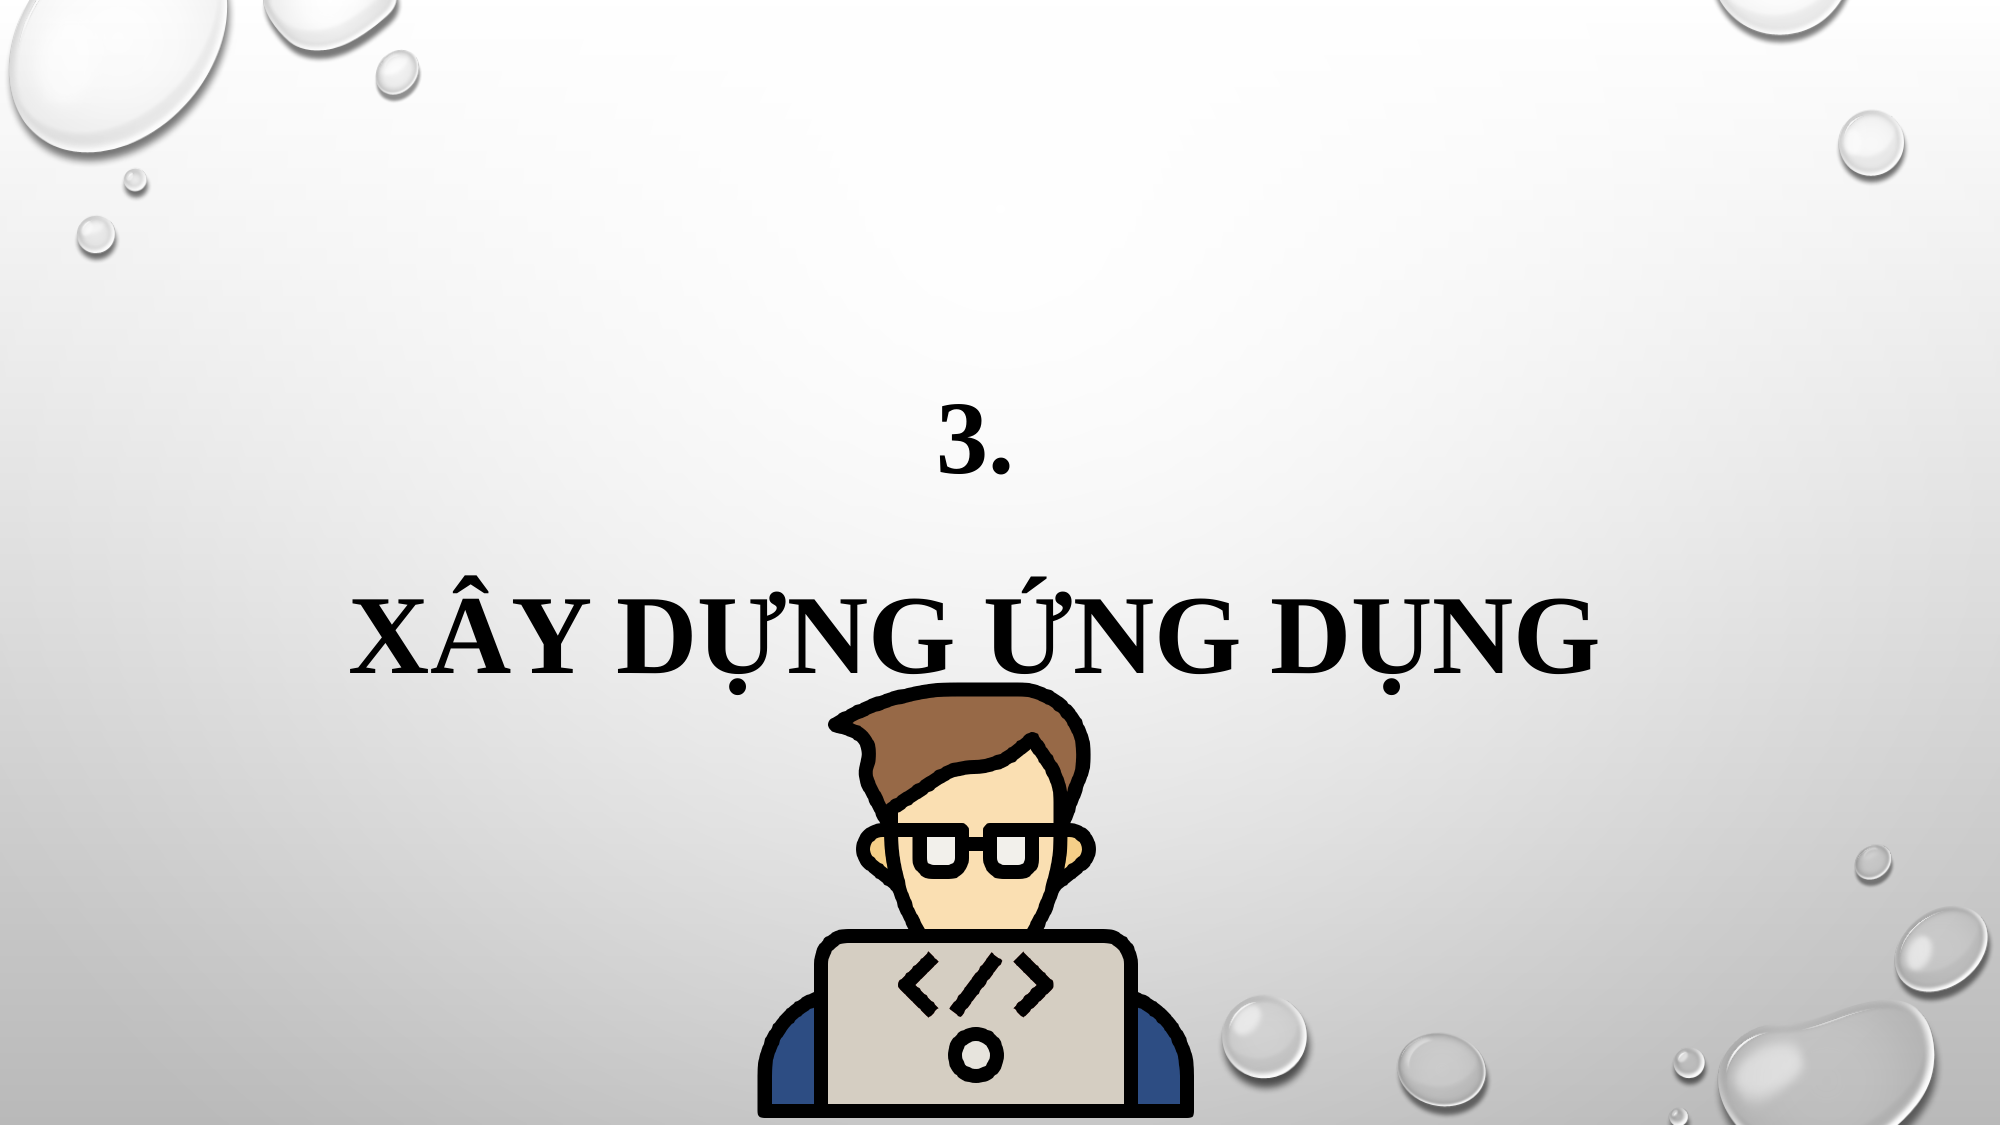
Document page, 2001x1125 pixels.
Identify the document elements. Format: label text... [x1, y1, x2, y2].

picture [0, 0, 2000, 1125]
title 3. XÂY DỰNG ỨNG DỤNG [125, 257, 1826, 746]
